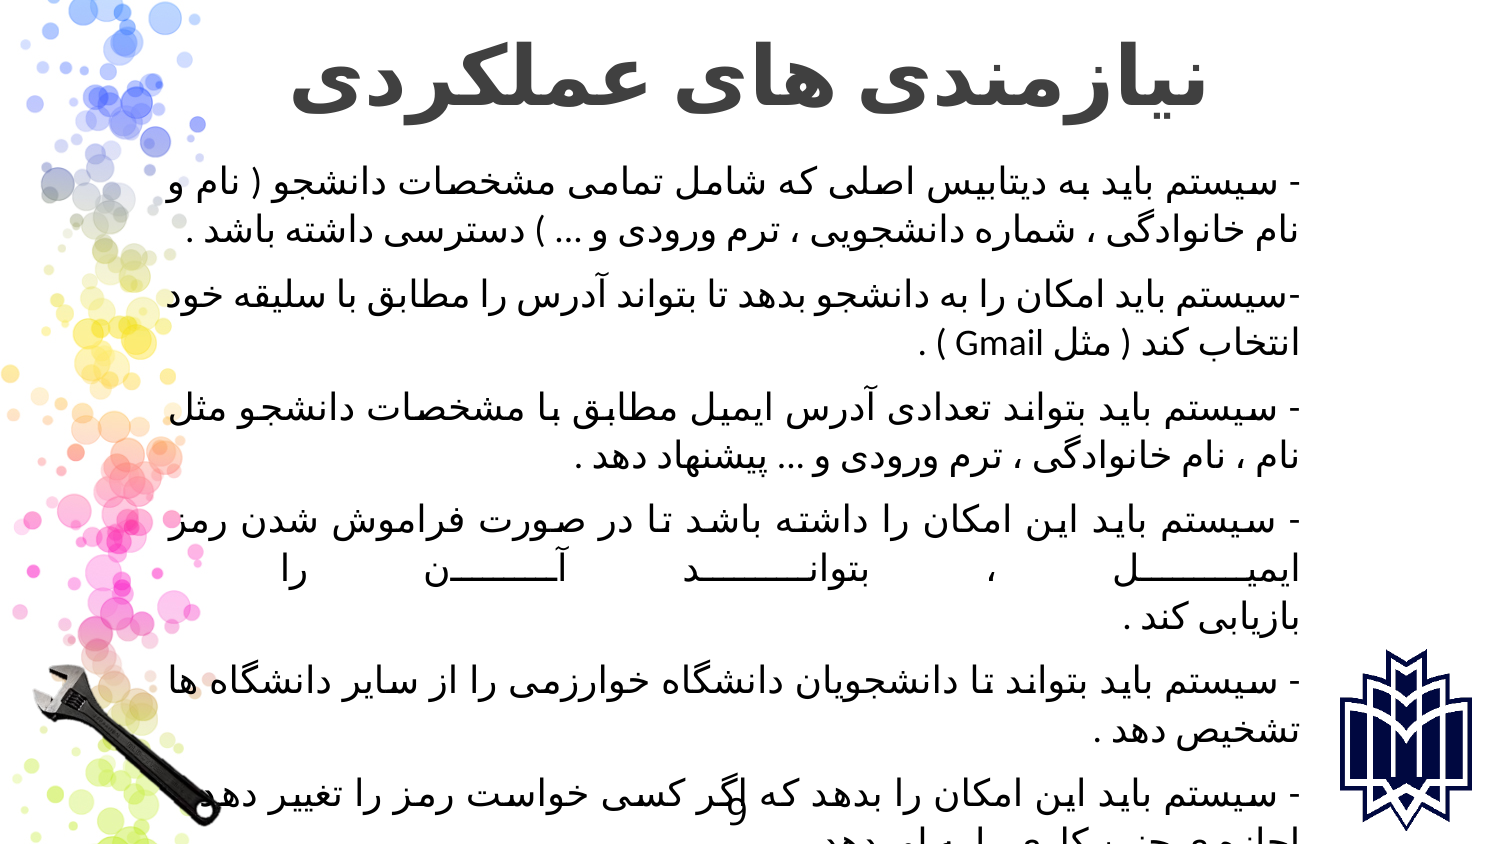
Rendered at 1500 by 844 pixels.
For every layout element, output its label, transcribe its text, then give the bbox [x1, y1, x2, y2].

picture [1391, 0, 1500, 844]
text_box - سیستم باید به دیتابیس اصلی که شامل تمامی مشخصات دانشجو ( نام و نام خانوادگی ، شماره دانشجویی ، ترم ورودی و ... ) دسترسی داشته باشد . -سیستم باید امکان را به دانشجو بدهد تا بتواند آدرس را مطابق با سلیقه خود انتخاب کند ( مثل Gmail ) . - سیستم باید بتواند تعدادی آدرس ایمیل مطابق با مشخصات دانشجو مثل نام ، نام خانوادگی ، ترم ورودی و ... پیشنهاد دهد . - سیستم باید این امکان را داشته باشد تا در صورت فراموش شدن رمز ایمیل ، بتواند آن را بازیابی کند . - سیستم باید بتواند تا دانشجویان دانشگاه خوارزمی را از سایر دانشگاه ها تشخیص دهد . - سیستم باید این امکان را بدهد که اگر کسی خواست رمز را تغییر دهد ، اجازه ی چنین کاری را به او بدهد . [150, 146, 1391, 844]
picture [0, 0, 270, 844]
title نیازمندی های عملکردی [109, 0, 1391, 146]
